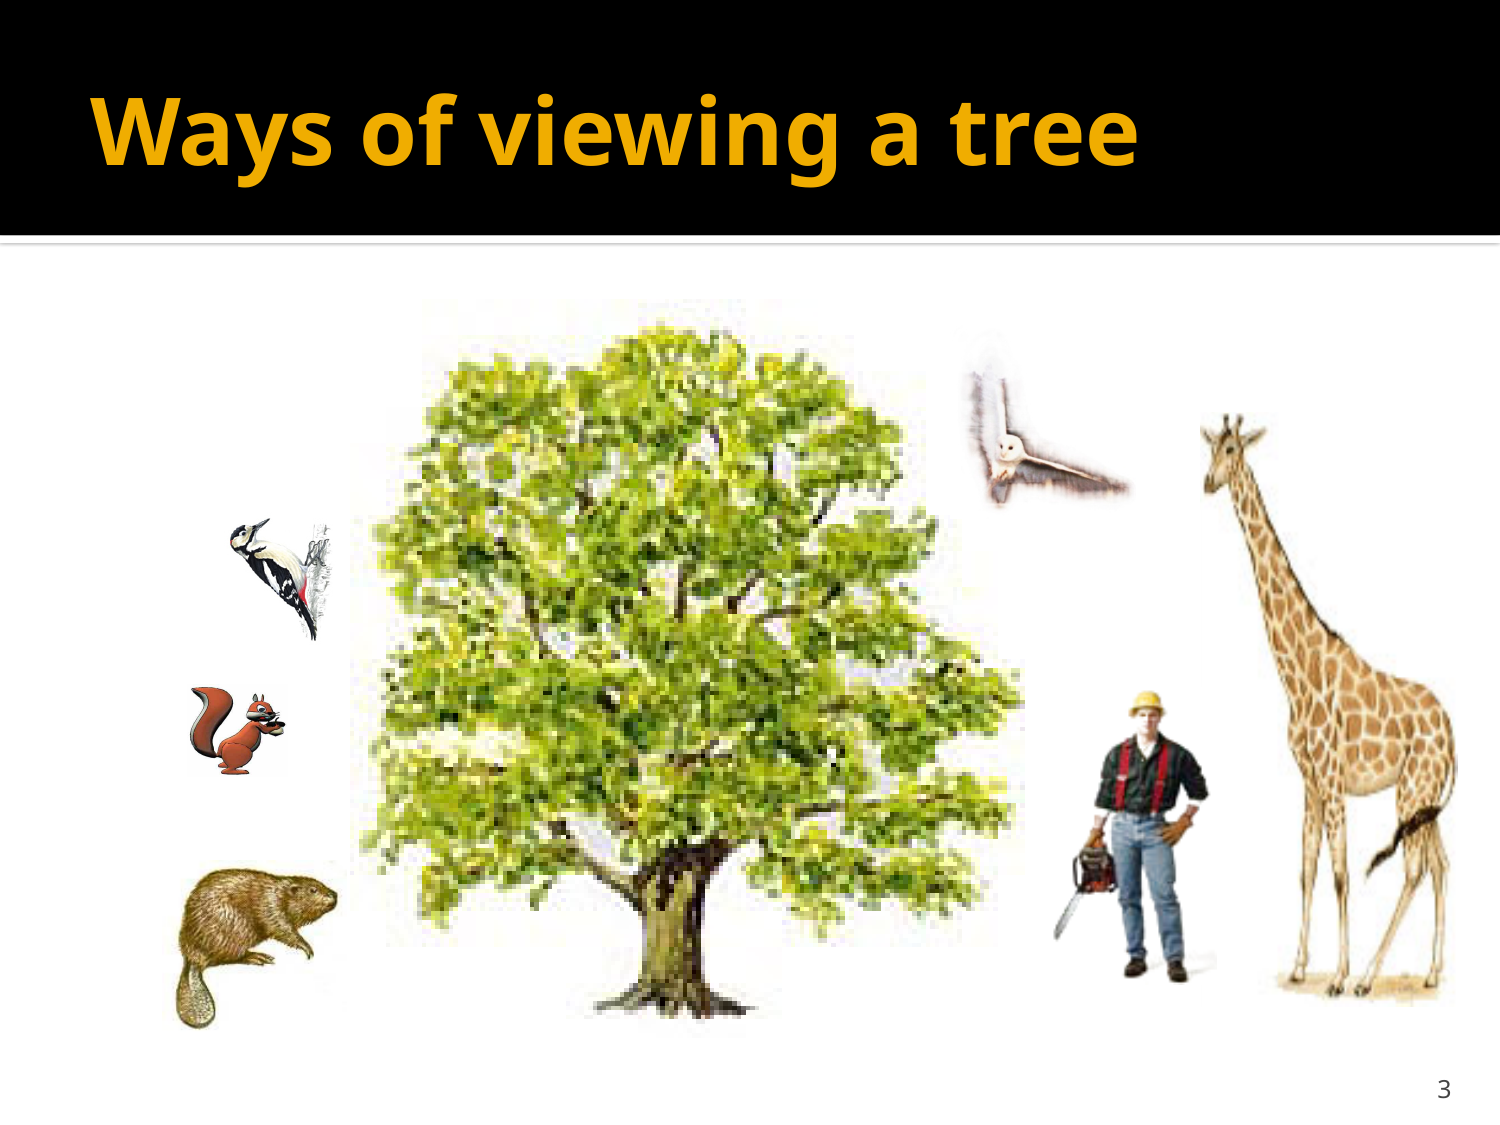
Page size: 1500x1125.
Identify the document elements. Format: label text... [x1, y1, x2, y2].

picture [1049, 412, 1458, 1007]
picture [349, 299, 1136, 1038]
picture [162, 860, 347, 1036]
picture [212, 512, 348, 648]
picture [187, 684, 288, 777]
slide_number 3 [1345, 1062, 1467, 1108]
title Ways of viewing a tree [75, 25, 1425, 231]
